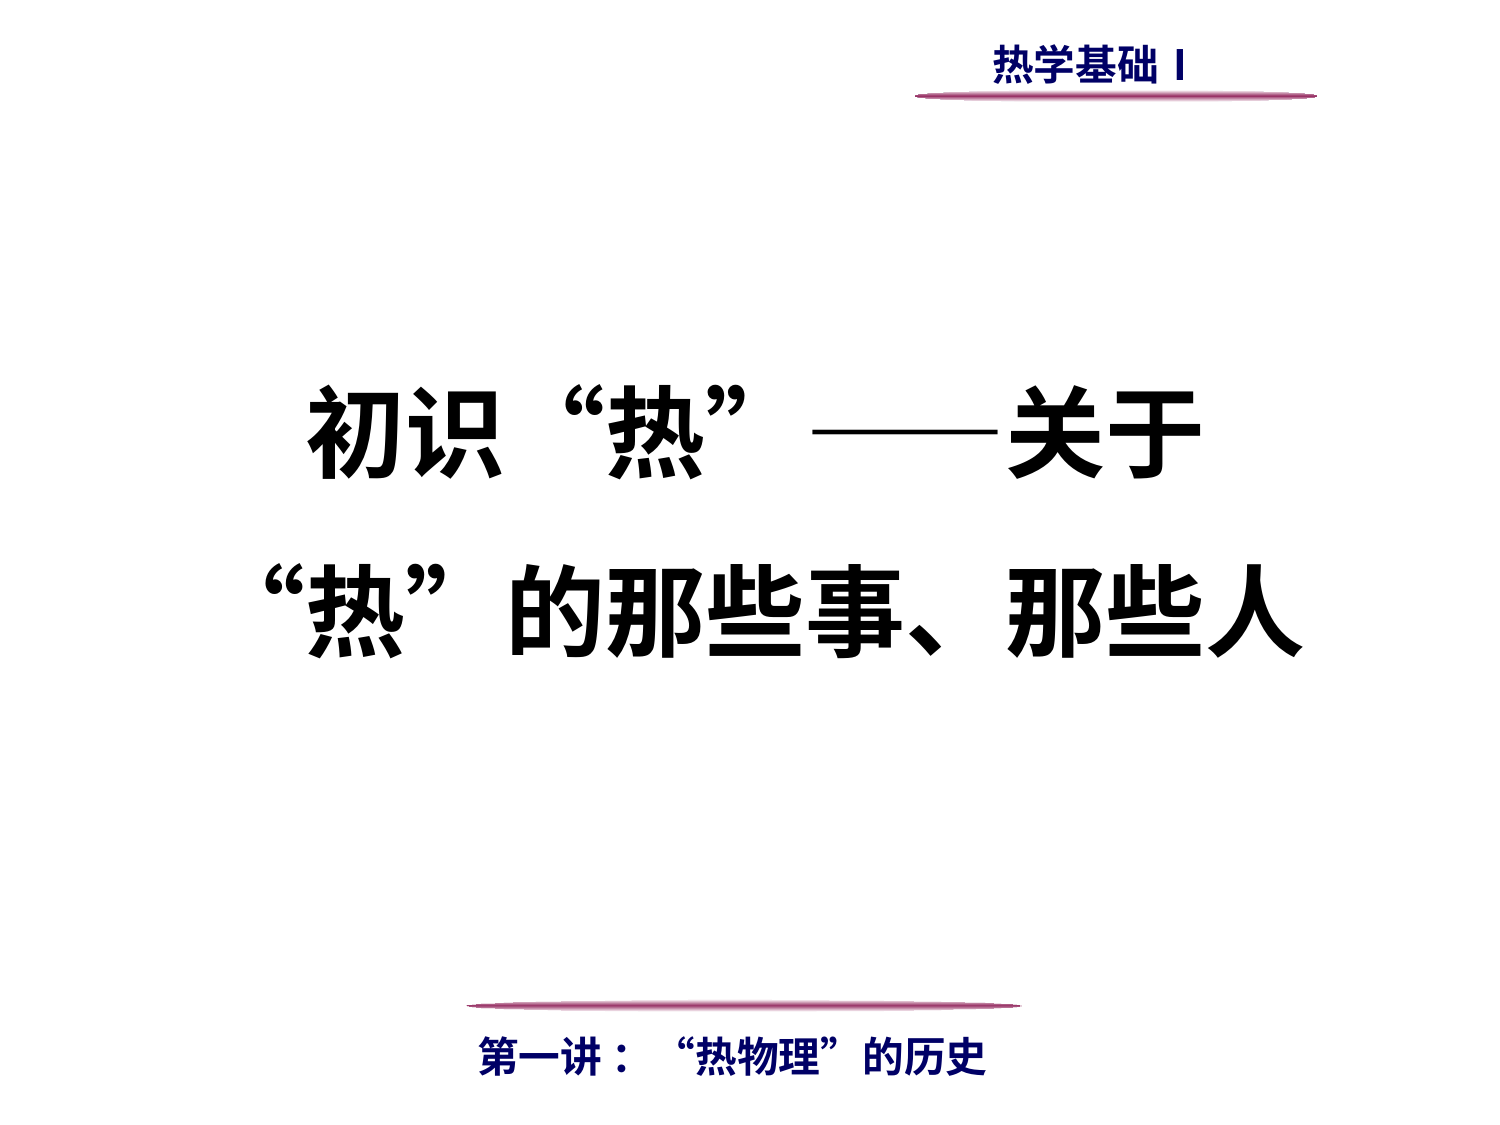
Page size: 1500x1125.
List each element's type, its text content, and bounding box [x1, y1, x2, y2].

text_box 初识“热”——关于“热”的那些事、那些人 [171, 302, 1341, 678]
